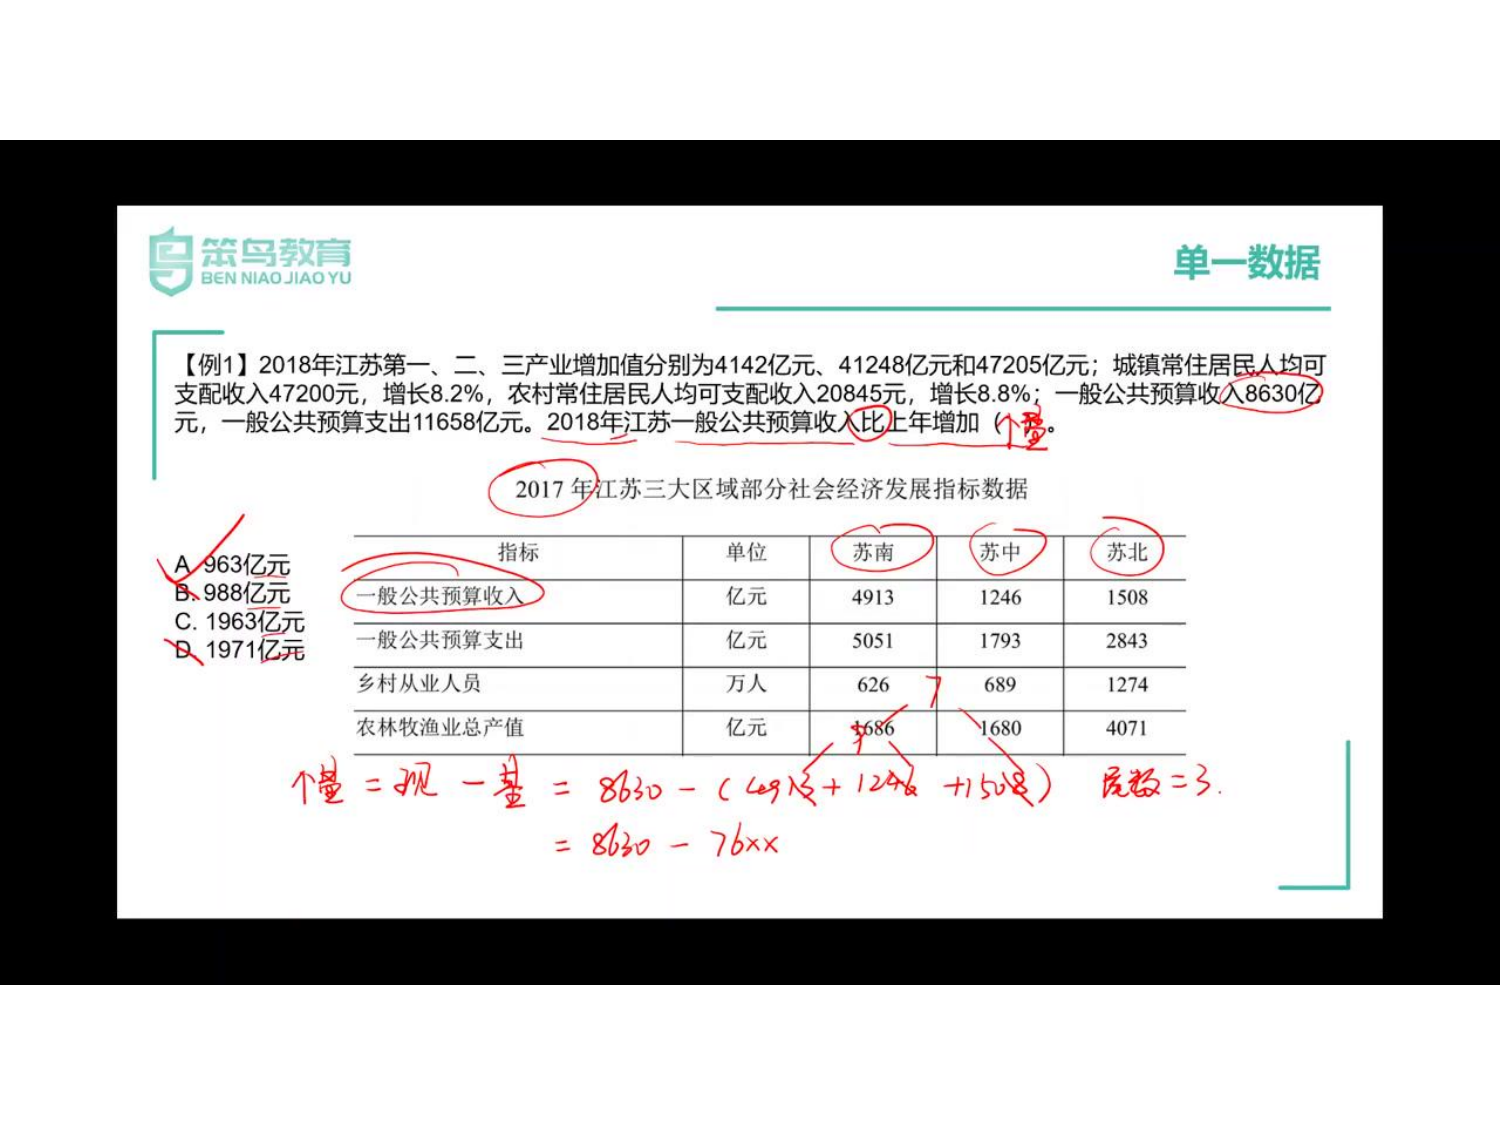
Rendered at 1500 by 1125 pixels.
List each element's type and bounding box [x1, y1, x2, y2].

picture [0, 140, 1500, 985]
